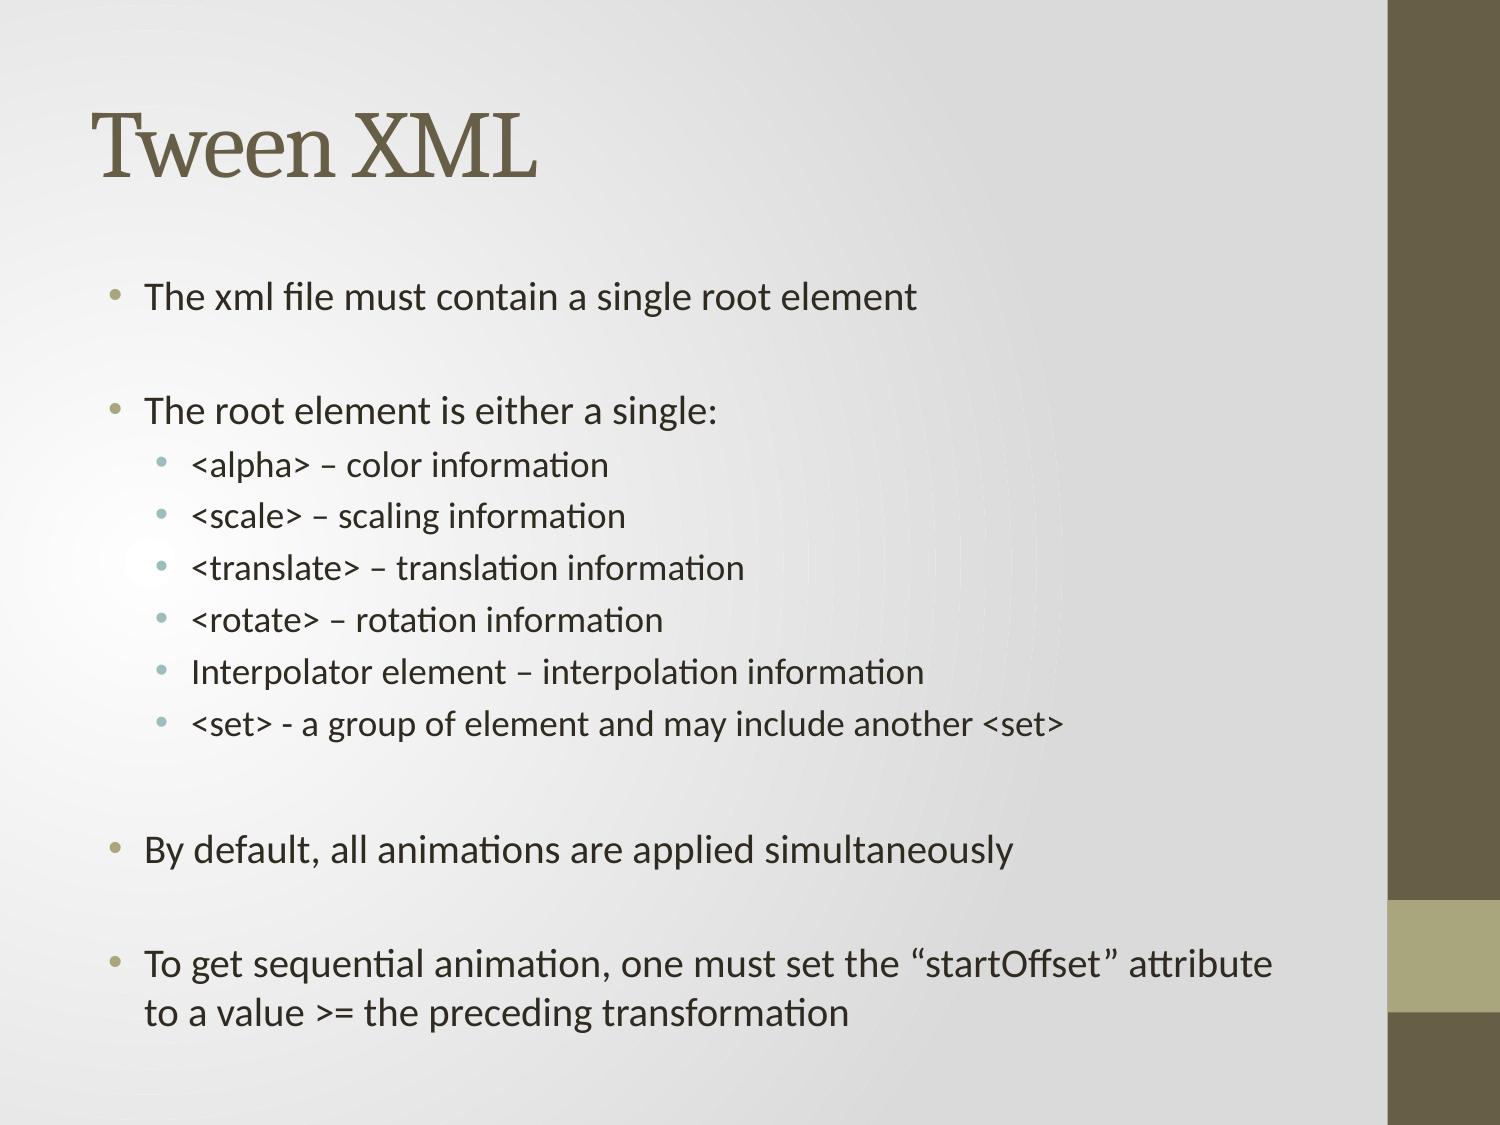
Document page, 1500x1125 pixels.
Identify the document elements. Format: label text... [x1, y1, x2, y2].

title Tween XML [75, 45, 1325, 233]
list The xml file must contain a single root element The root element is either a single: <alpha> – color information <scale> – scaling information <translate> – translation information <rotate> – rotation information Interpolator element – interpolation information <set> - a group of element and may include another <set> By default, all animations are applied simultaneously To get sequential animation, one must set the “startOffset” attribute to a value >= the preceding transformation [75, 262, 1325, 1050]
